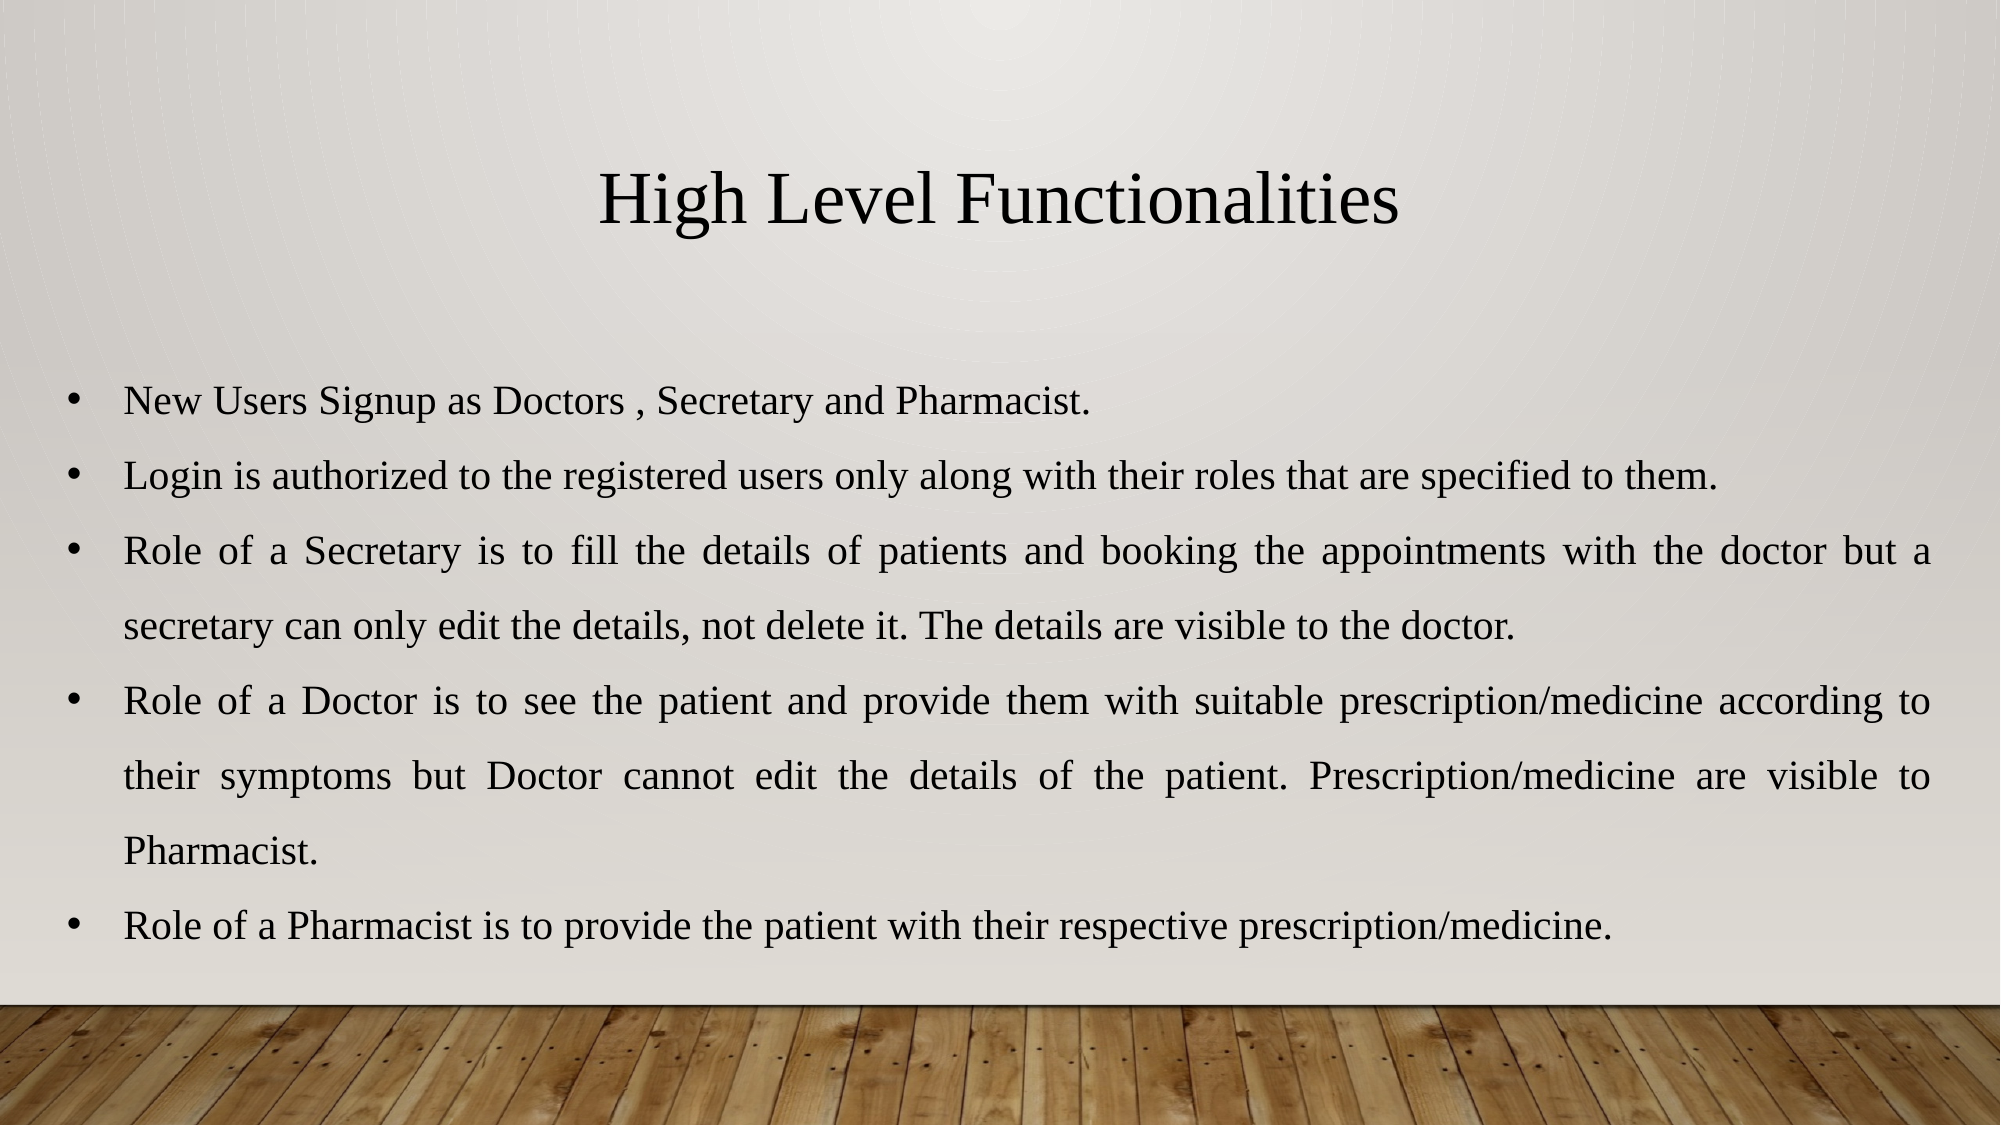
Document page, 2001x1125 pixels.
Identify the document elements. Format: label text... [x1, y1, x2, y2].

text_box New Users Signup as Doctors , Secretary and Pharmacist. Login is authorized to the registered users only along with their roles that are specified to them. Role of a Secretary is to fill the details of patients and booking the appointments with the doctor but a secretary can only edit the details, not delete it. The details are visible to the doctor. Role of a Doctor is to see the patient and provide them with suitable prescription/medicine according to their symptoms but Doctor cannot edit the details of the patient. Prescription/medicine are visible to Pharmacist. Role of a Pharmacist is to provide the patient with their respective prescription/medicine. [52, 340, 1948, 956]
picture [0, 1005, 2000, 1125]
text_box High Level Functionalities [583, 141, 1417, 246]
